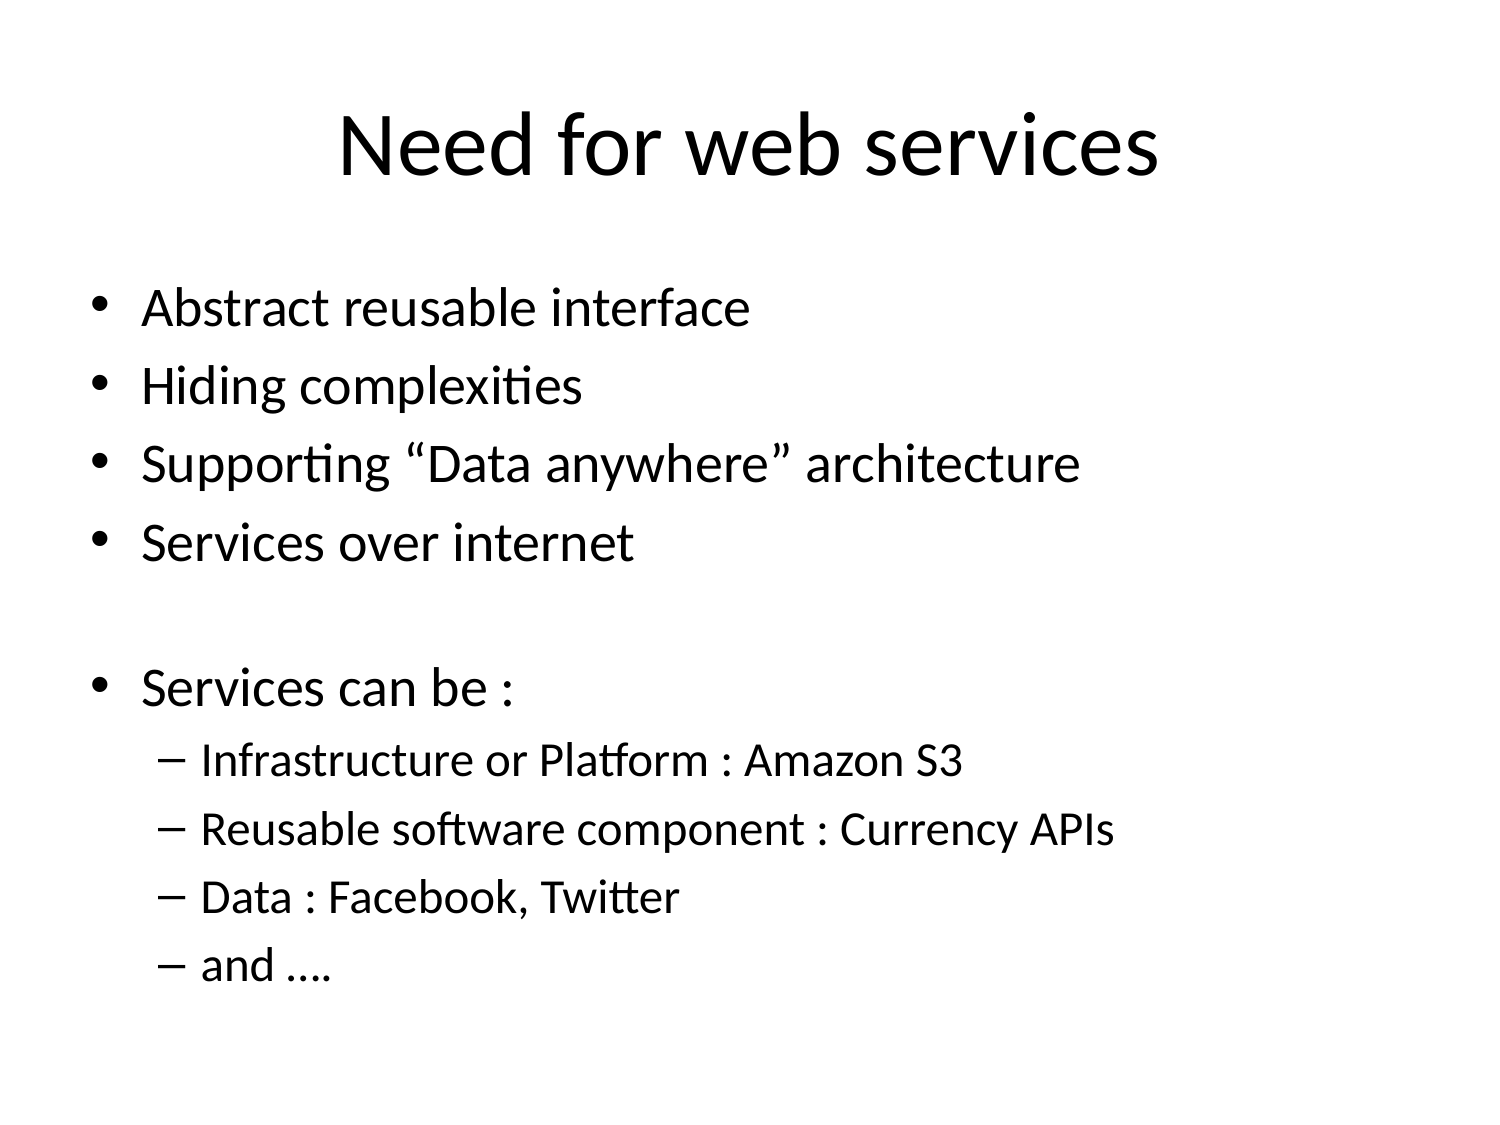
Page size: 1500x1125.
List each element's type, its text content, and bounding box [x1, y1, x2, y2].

list Abstract reusable interface Hiding complexities Supporting “Data anywhere” architecture Services over internet Services can be : Infrastructure or Platform : Amazon S3 Reusable software component : Currency APIs Data : Facebook, Twitter and …. [75, 262, 1425, 1005]
title Need for web services [75, 45, 1425, 233]
